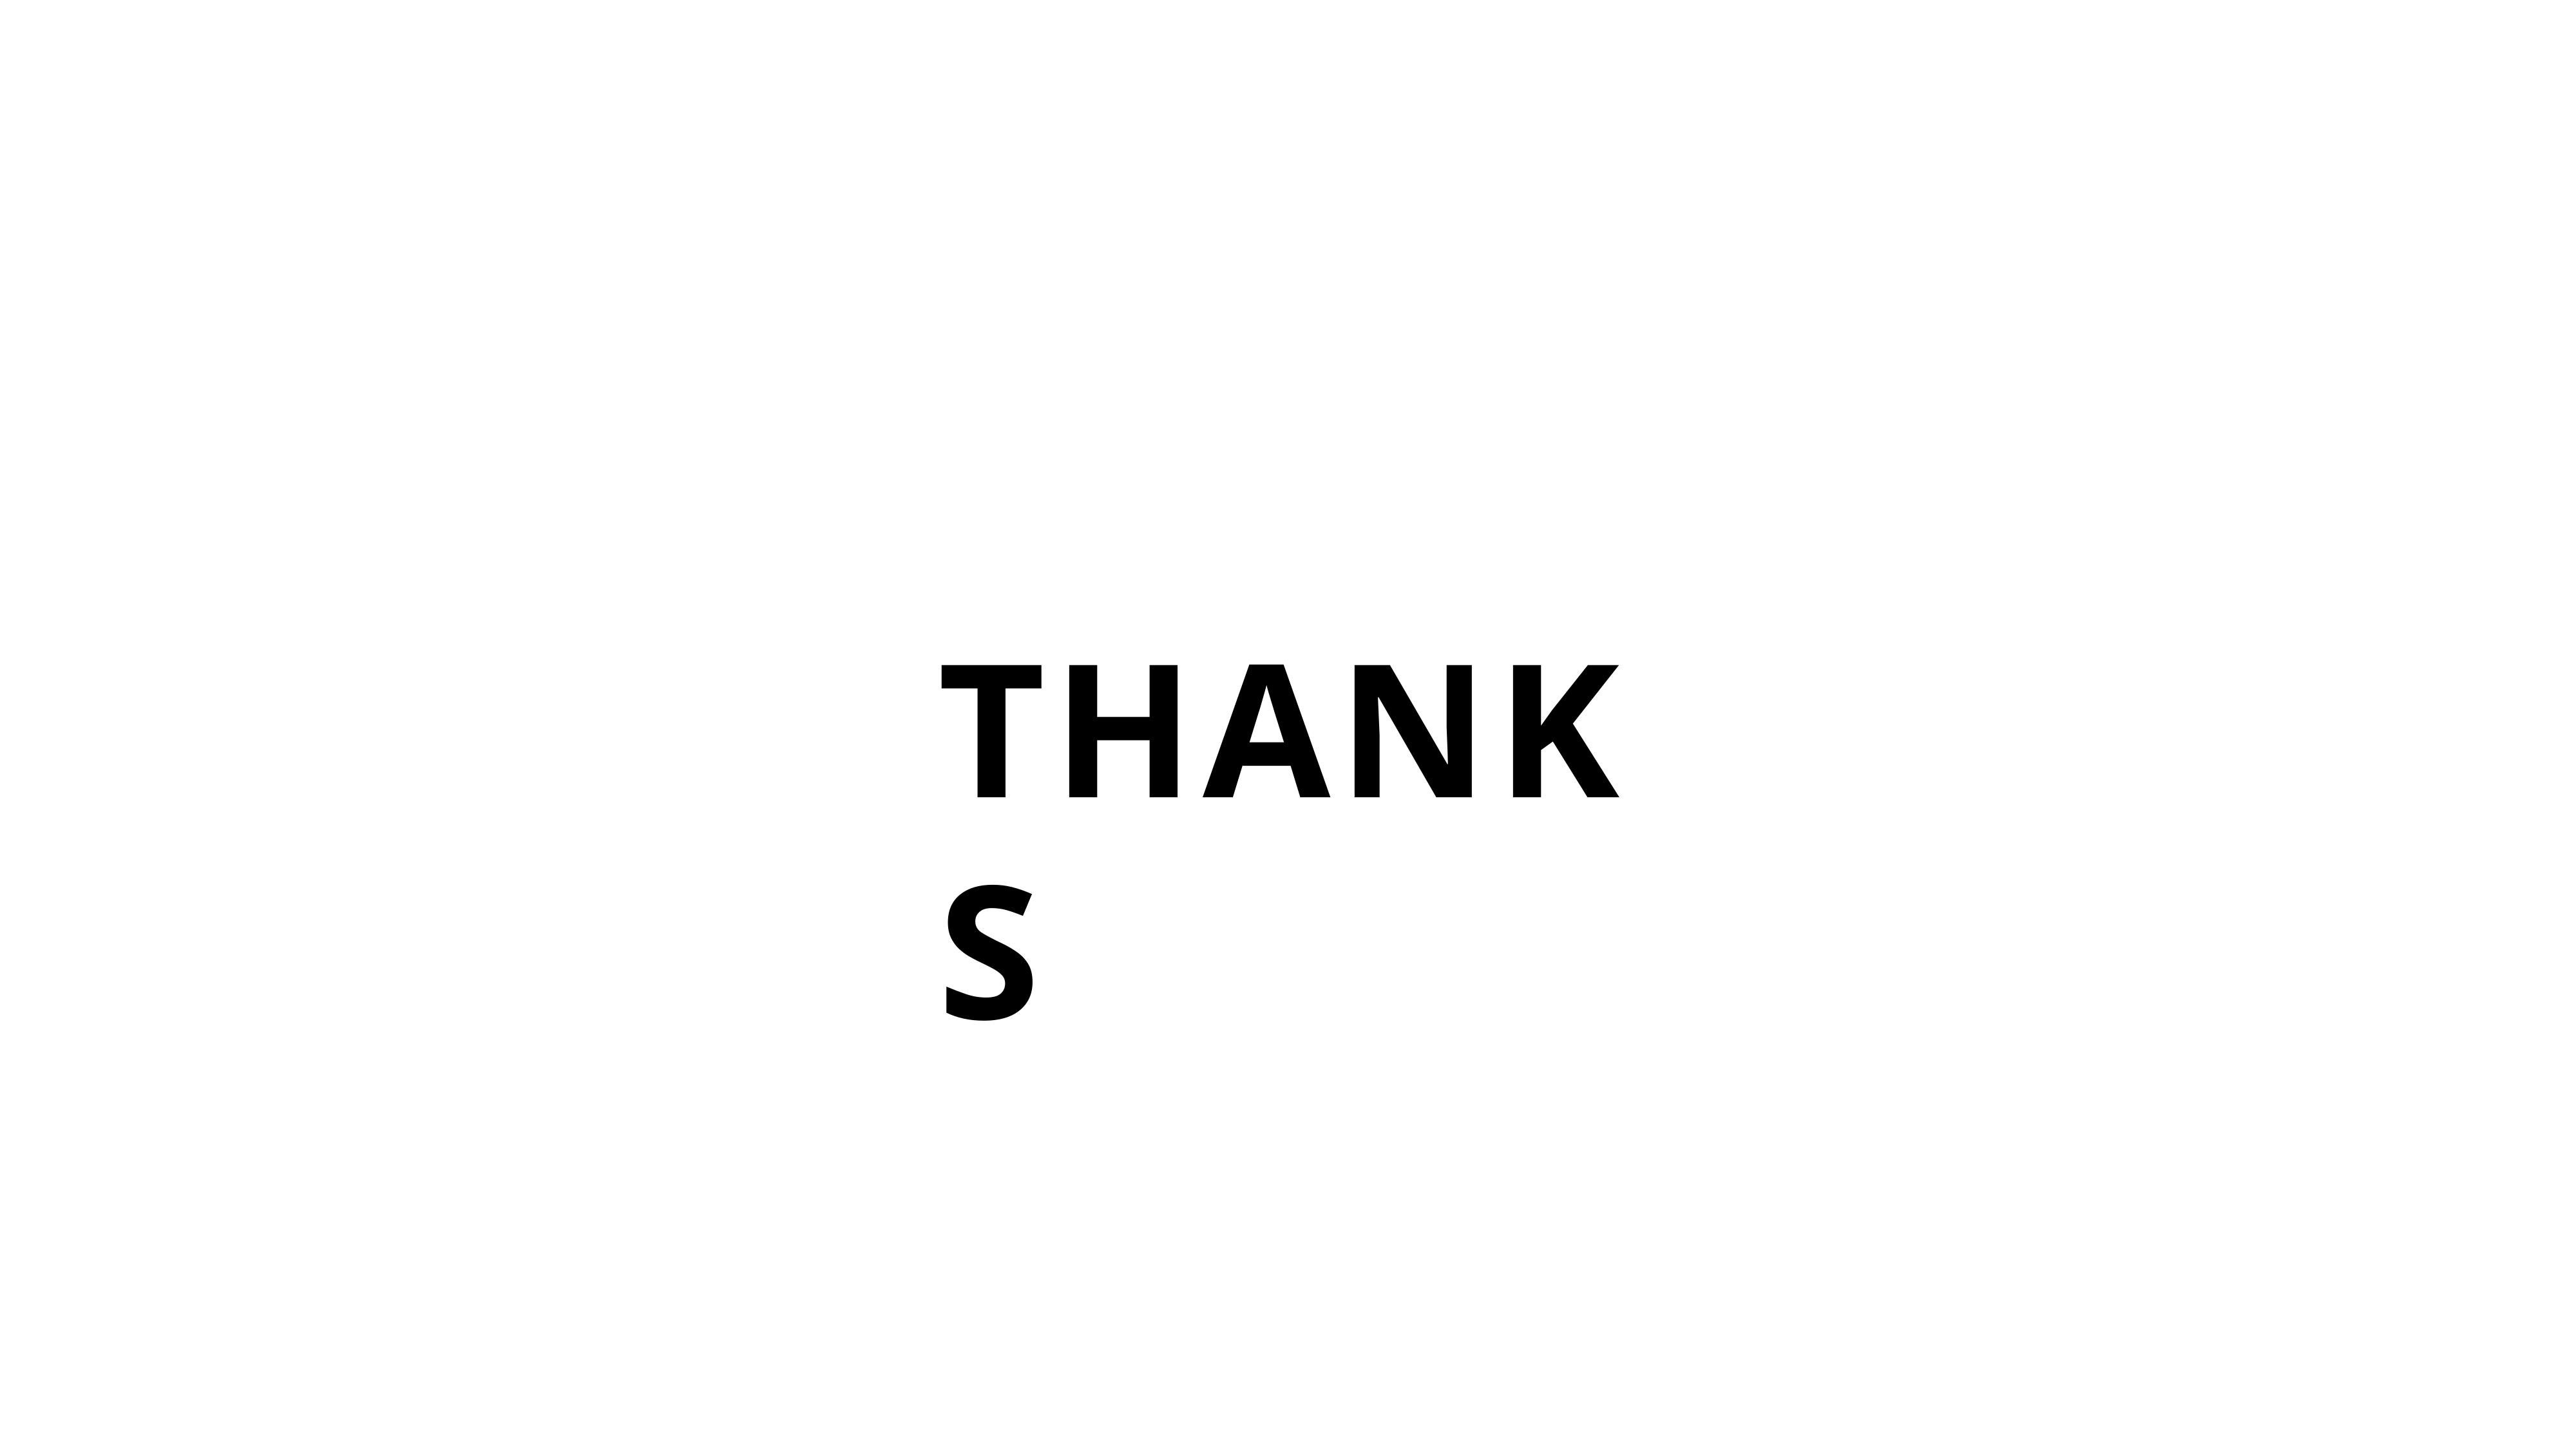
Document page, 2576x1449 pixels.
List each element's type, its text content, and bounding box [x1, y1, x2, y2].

text_box THANKS [928, 607, 1648, 1061]
